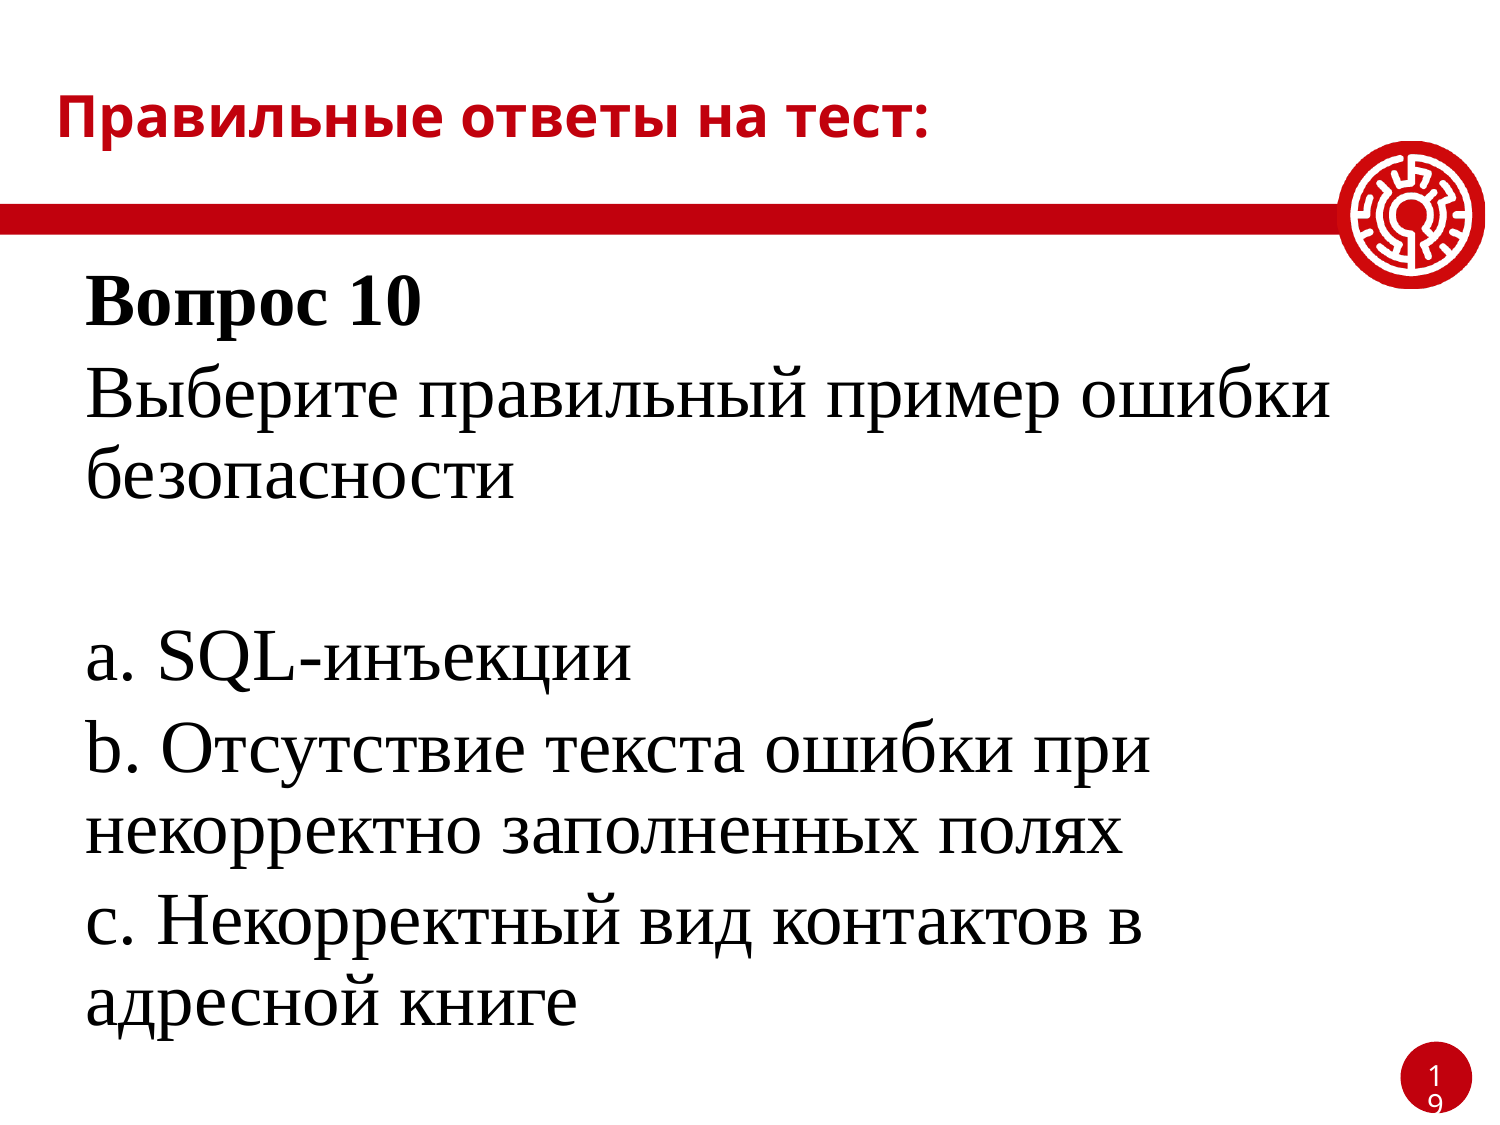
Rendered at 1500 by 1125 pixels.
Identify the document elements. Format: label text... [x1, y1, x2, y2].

slide_number 19 [1419, 1051, 1454, 1104]
picture [1337, 141, 1485, 289]
title Правильные ответы на тест: [47, 41, 1282, 186]
list Вопрос 10 Выберите правильный пример ошибки безопасности a. SQL-инъекции b. Отсутствие текста ошибки при некорректно заполненных полях с. Некорректный вид контактов в адресной книге [77, 253, 1402, 1125]
